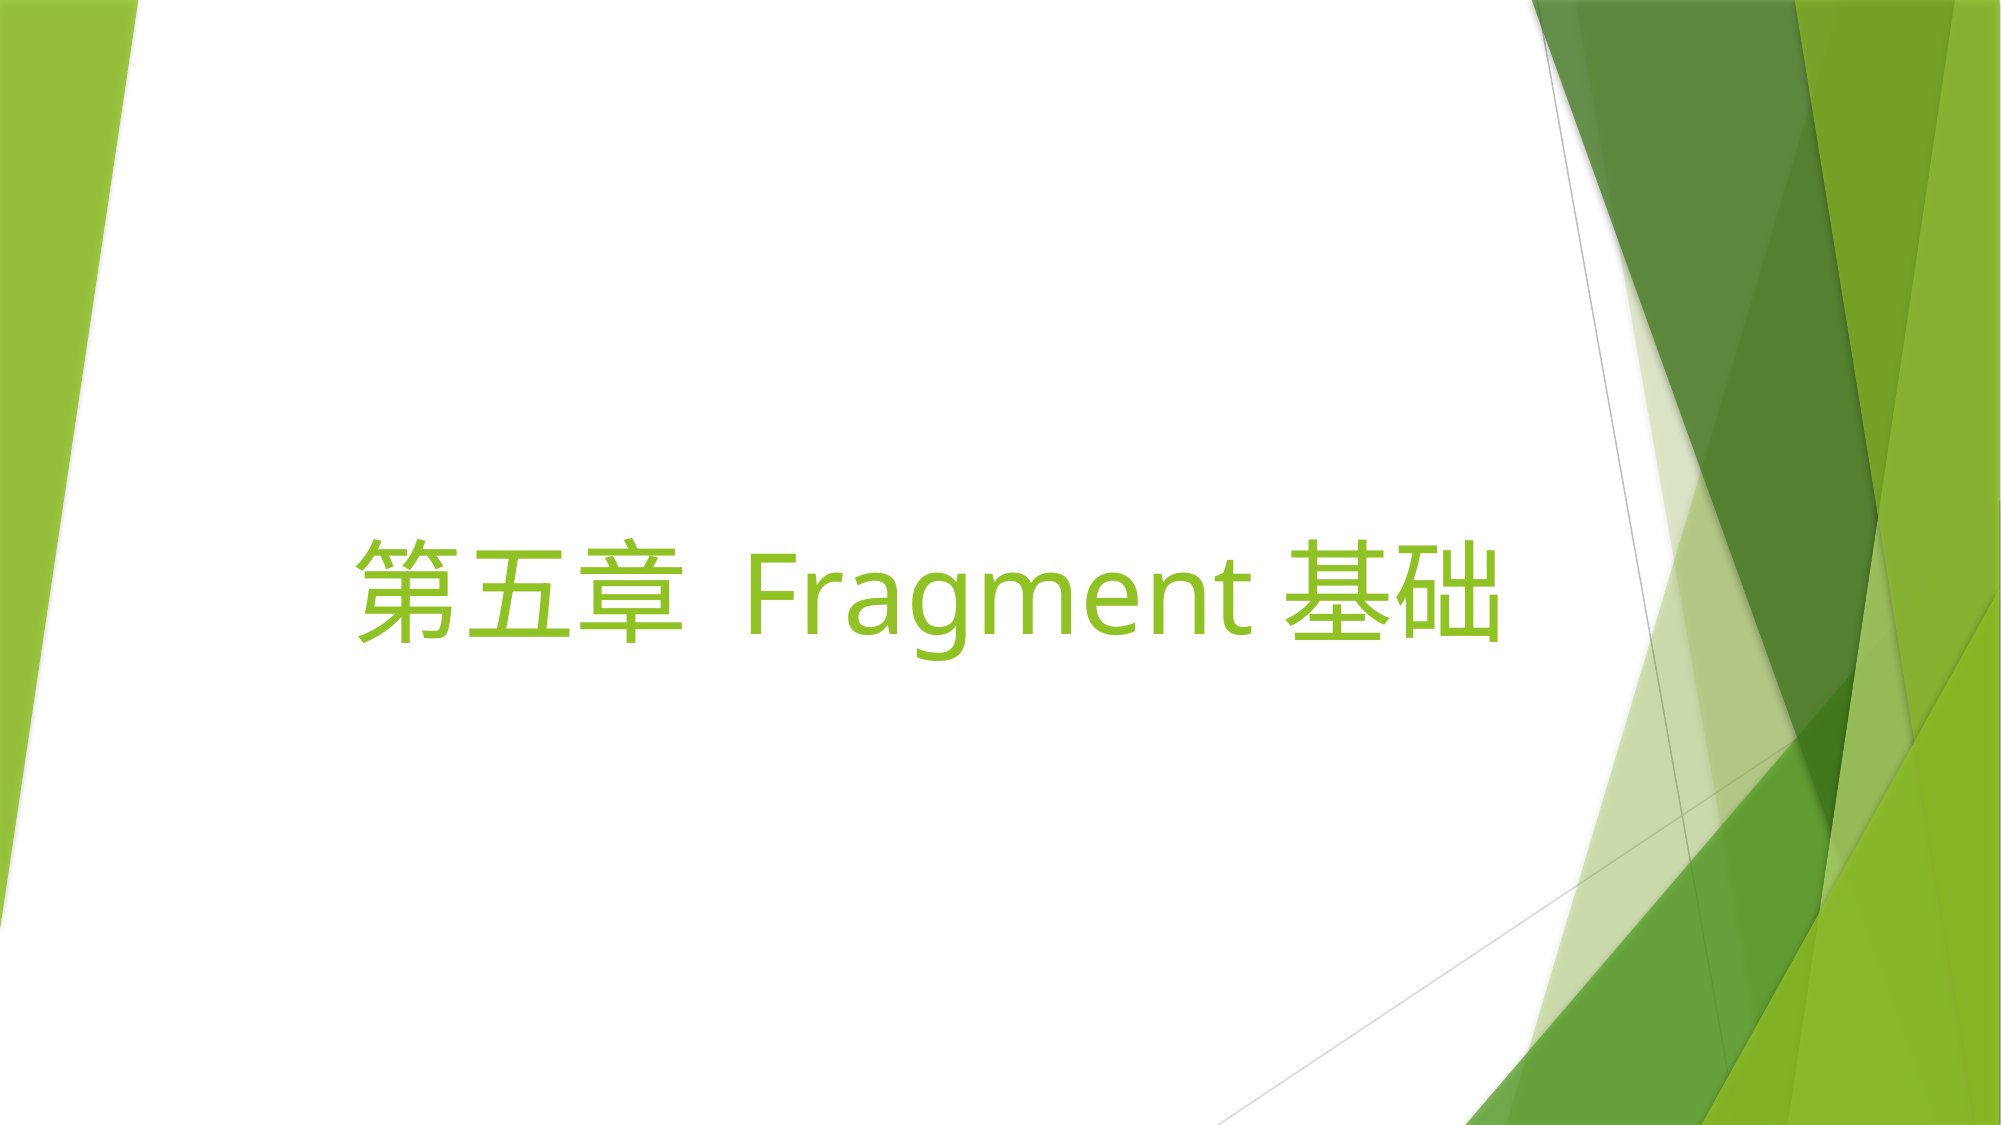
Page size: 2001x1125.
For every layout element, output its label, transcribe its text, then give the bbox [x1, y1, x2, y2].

title 第五章 Fragment基础 [247, 394, 1522, 665]
